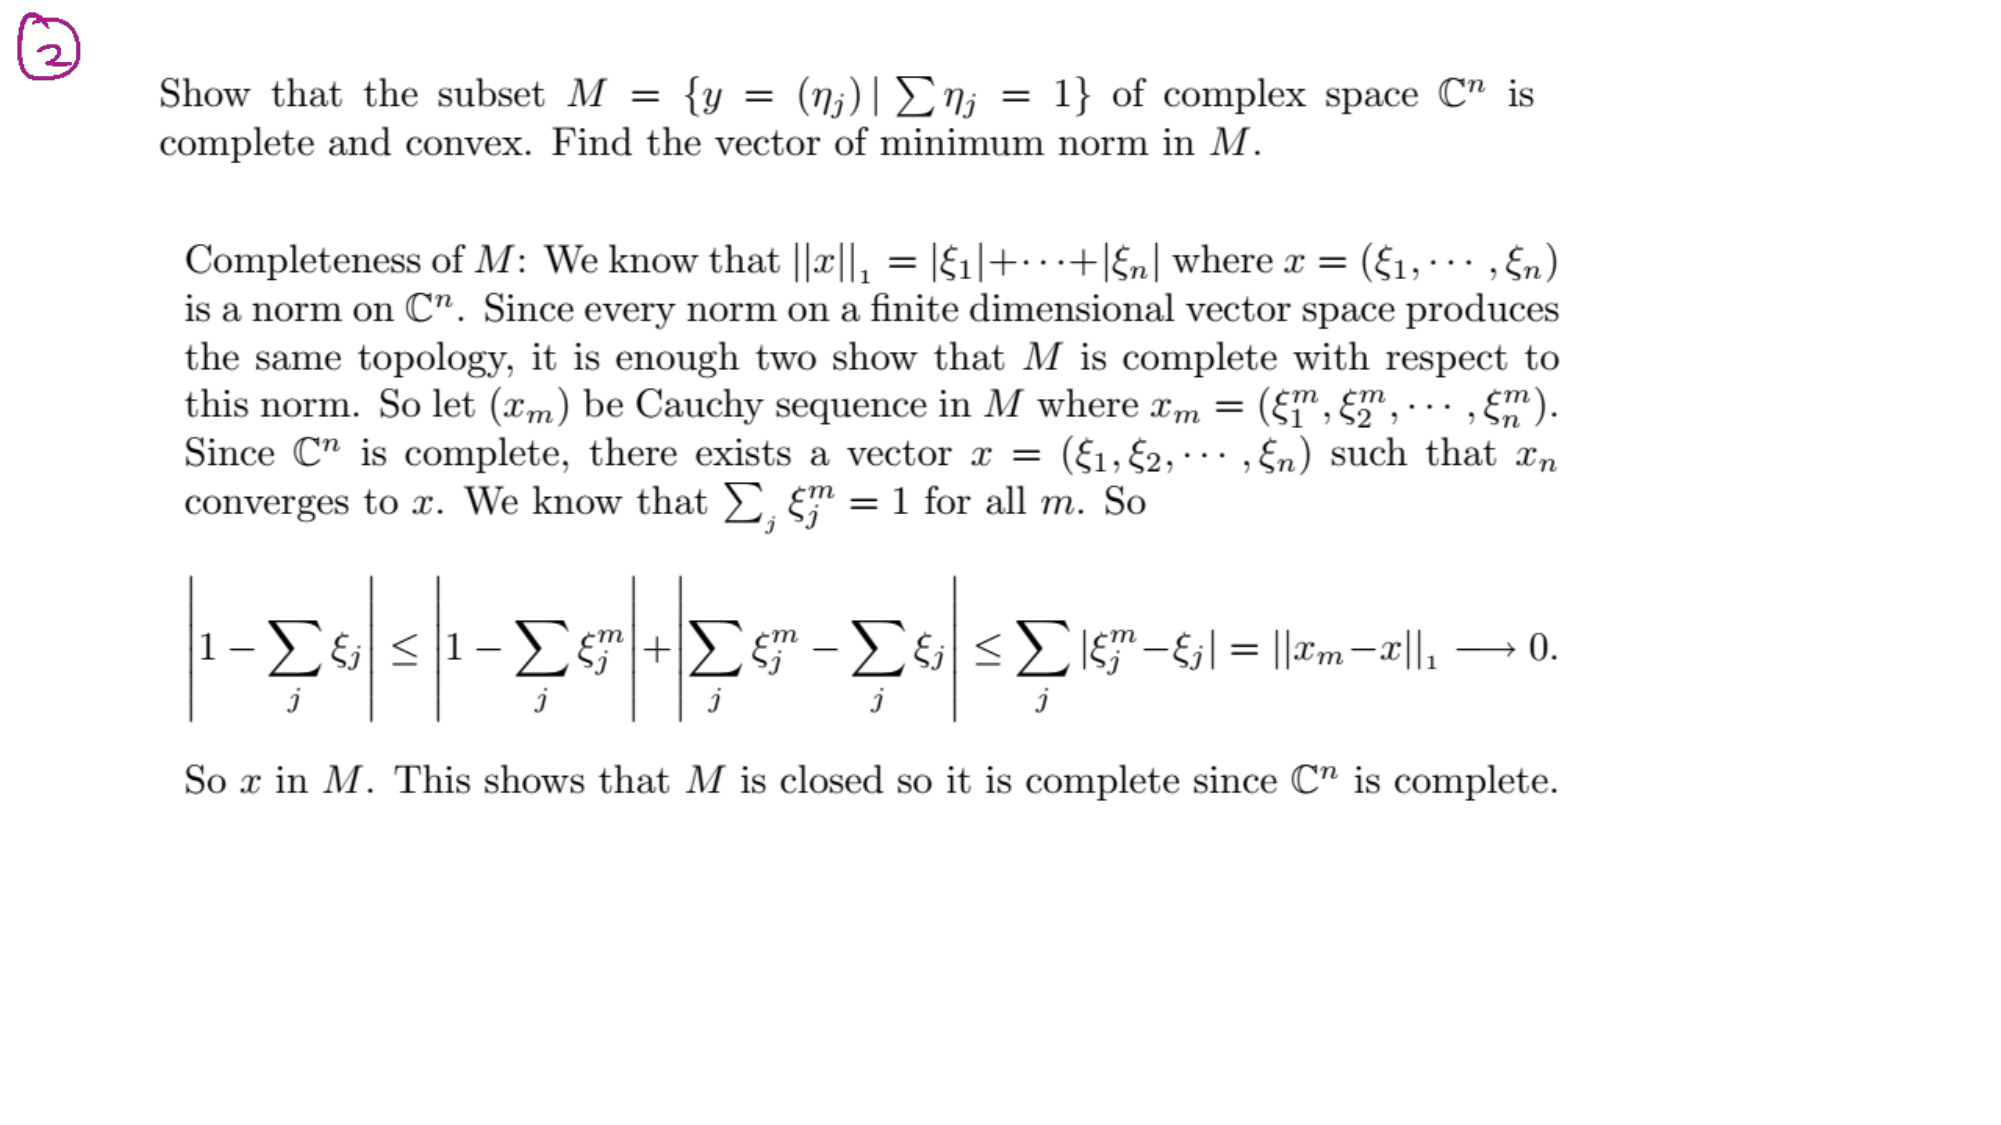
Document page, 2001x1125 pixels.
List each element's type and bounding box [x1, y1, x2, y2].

picture [11, 6, 87, 87]
text_box [14, 8, 84, 84]
picture [133, 64, 1567, 171]
picture [133, 221, 1611, 826]
